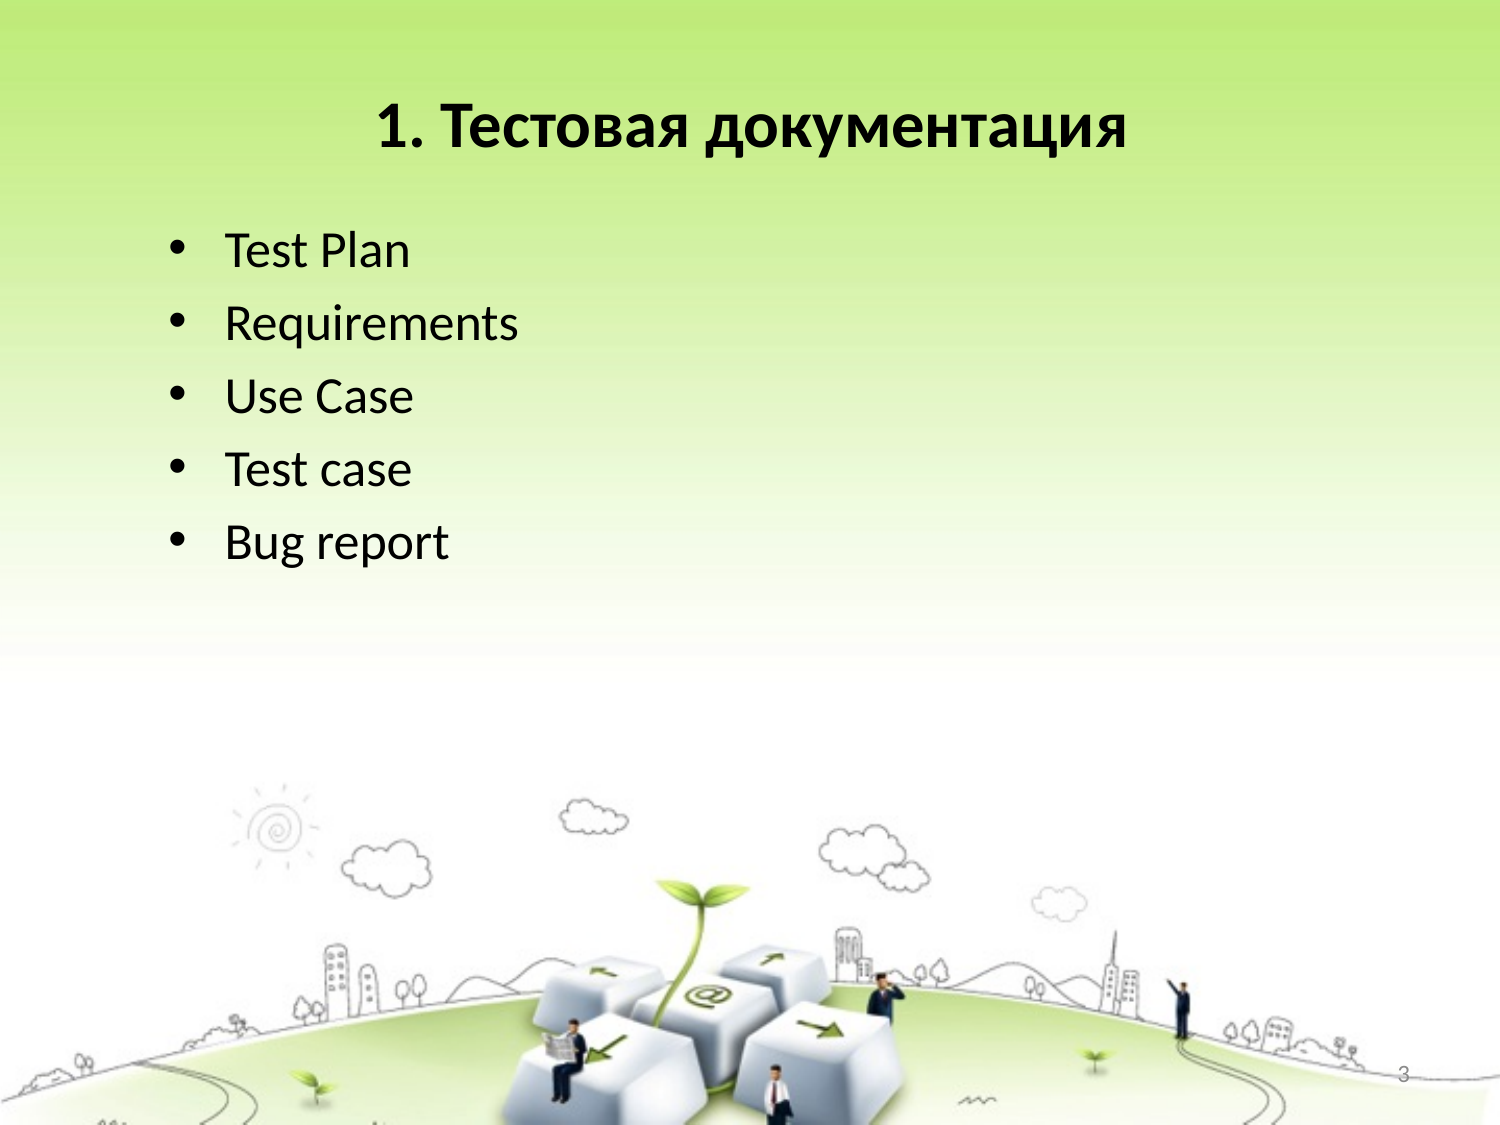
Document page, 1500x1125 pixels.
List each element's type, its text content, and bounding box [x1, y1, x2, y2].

list Test Plan Requirements Use Case Test case Bug report [153, 208, 1500, 1094]
picture [0, 0, 1500, 1125]
slide_number 3 [1074, 1042, 1425, 1103]
title 1. Тестовая документация [76, 30, 1427, 291]
